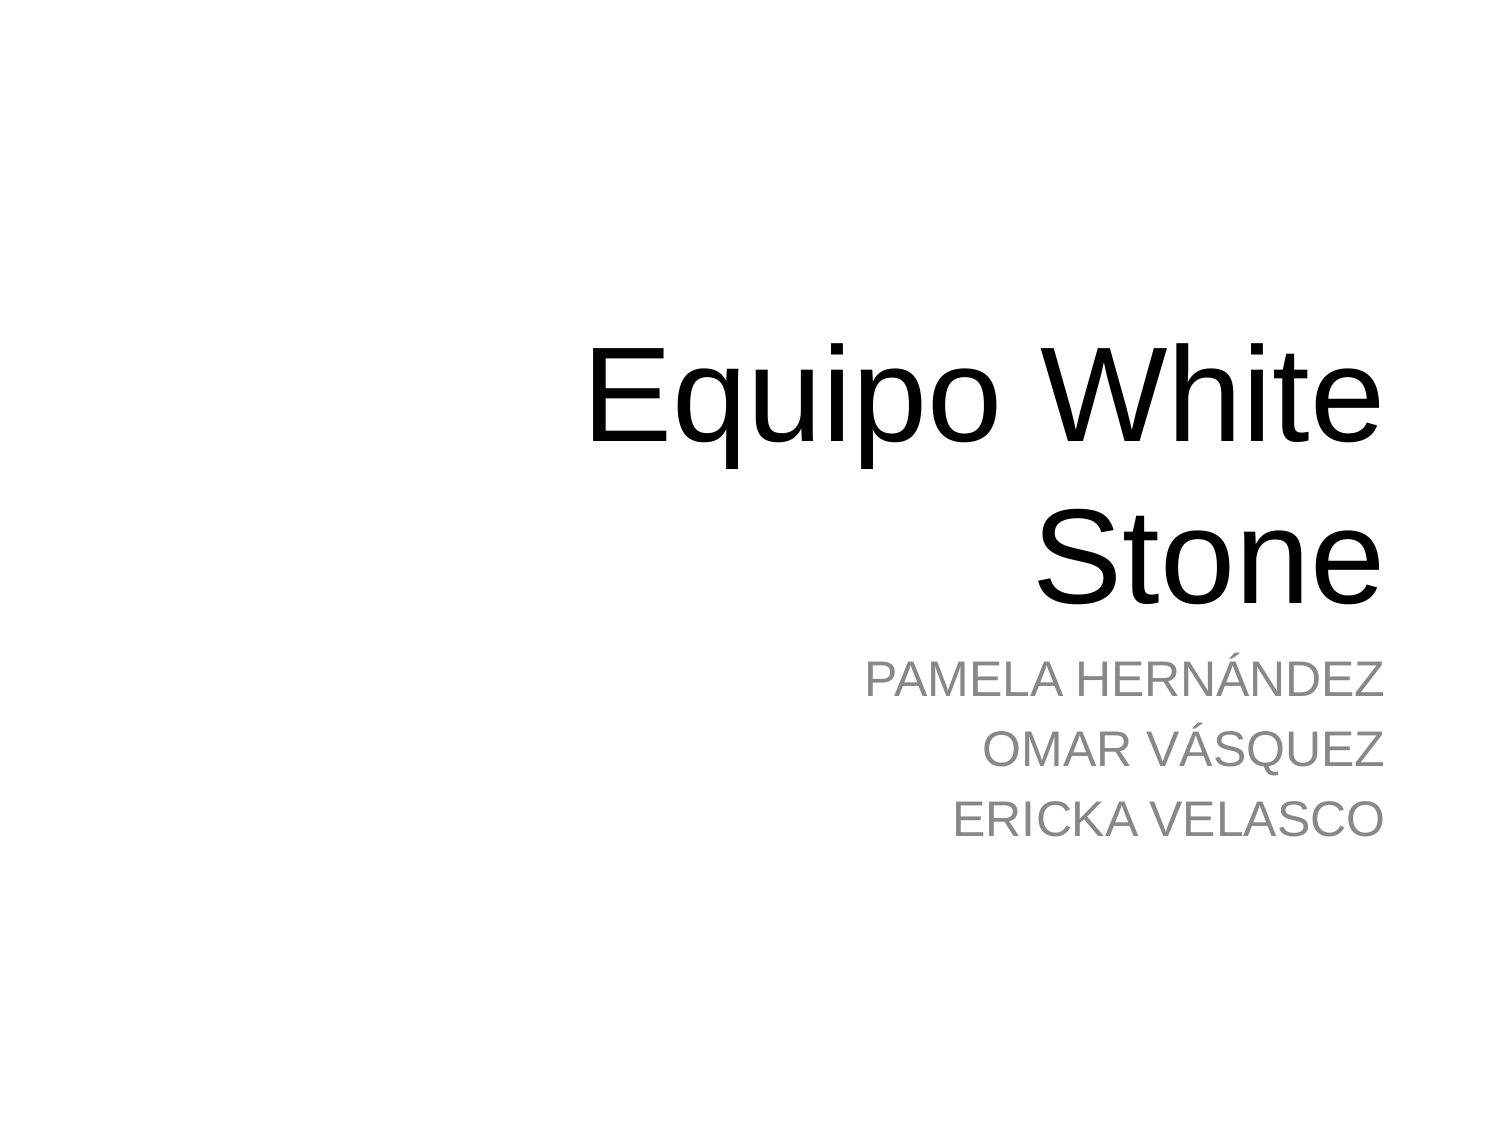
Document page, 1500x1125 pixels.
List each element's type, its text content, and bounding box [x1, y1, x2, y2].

subtitle PAMELA HERNÁNDEZ OMAR VÁSQUEZ ERICKA VELASCO [794, 638, 1401, 927]
title Equipo White Stone [219, 347, 1401, 590]
